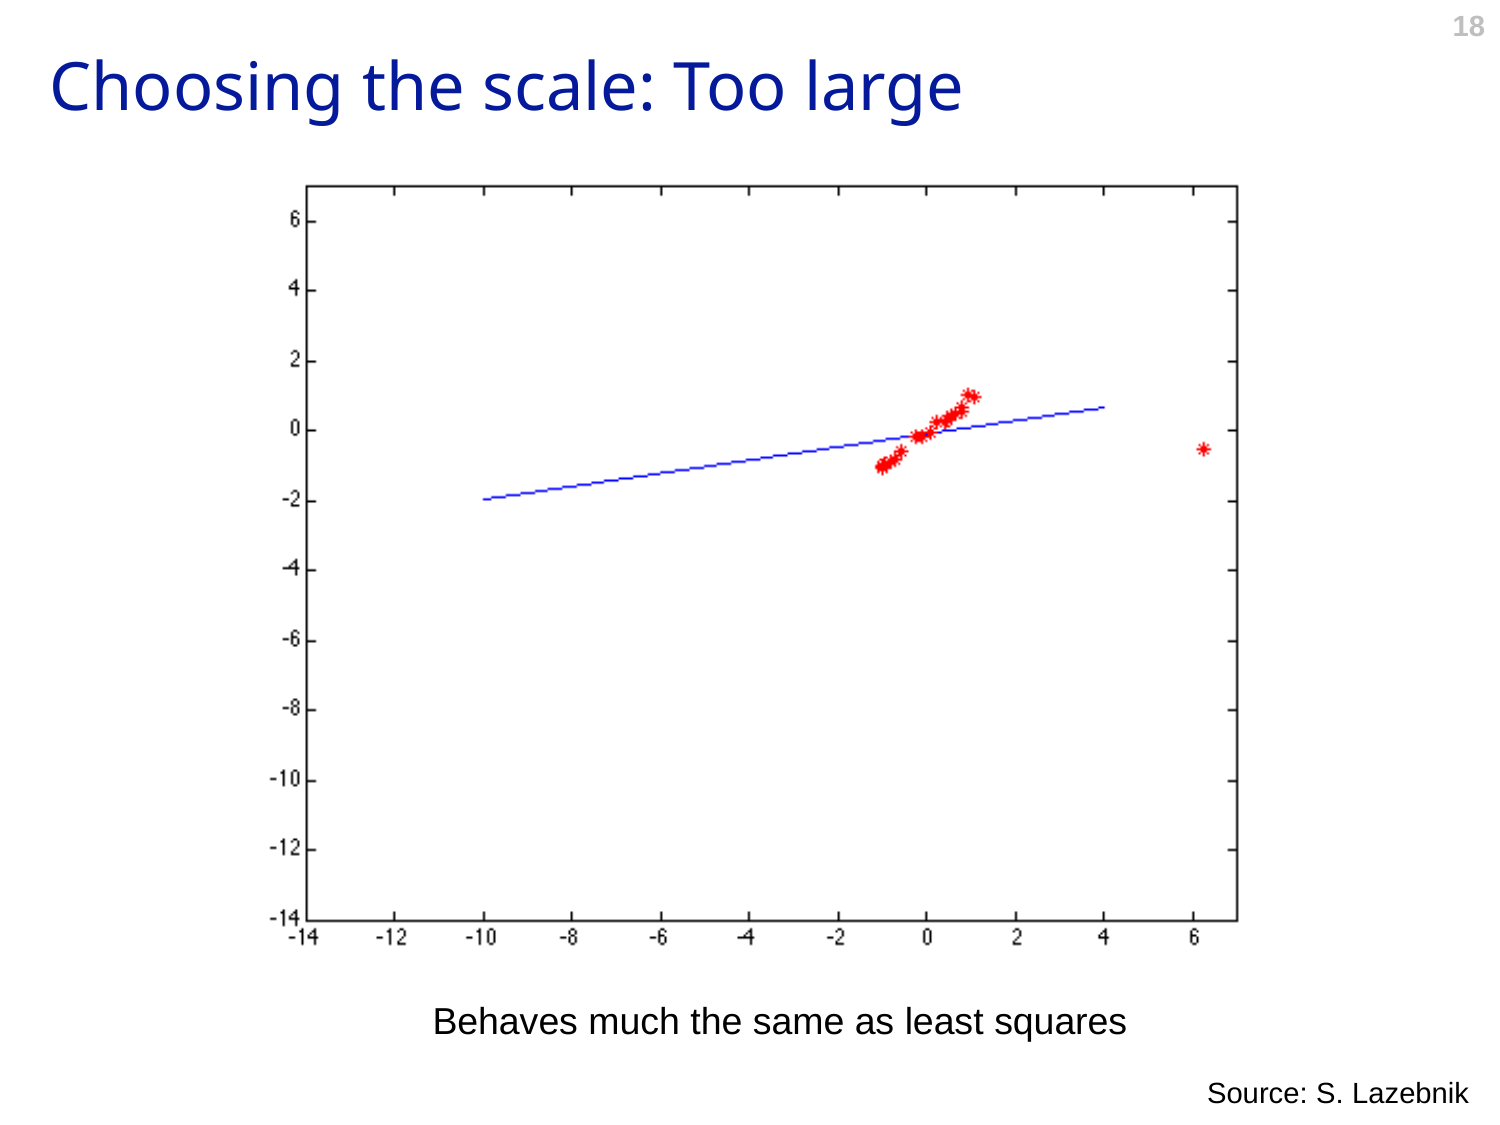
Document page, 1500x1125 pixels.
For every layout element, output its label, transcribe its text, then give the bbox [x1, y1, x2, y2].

picture [254, 167, 1245, 958]
text_box Behaves much the same as least squares [417, 989, 1143, 1050]
text_box Source: S. Lazebnik [1192, 1067, 1500, 1118]
title Choosing the scale: Too large [34, 27, 1466, 141]
